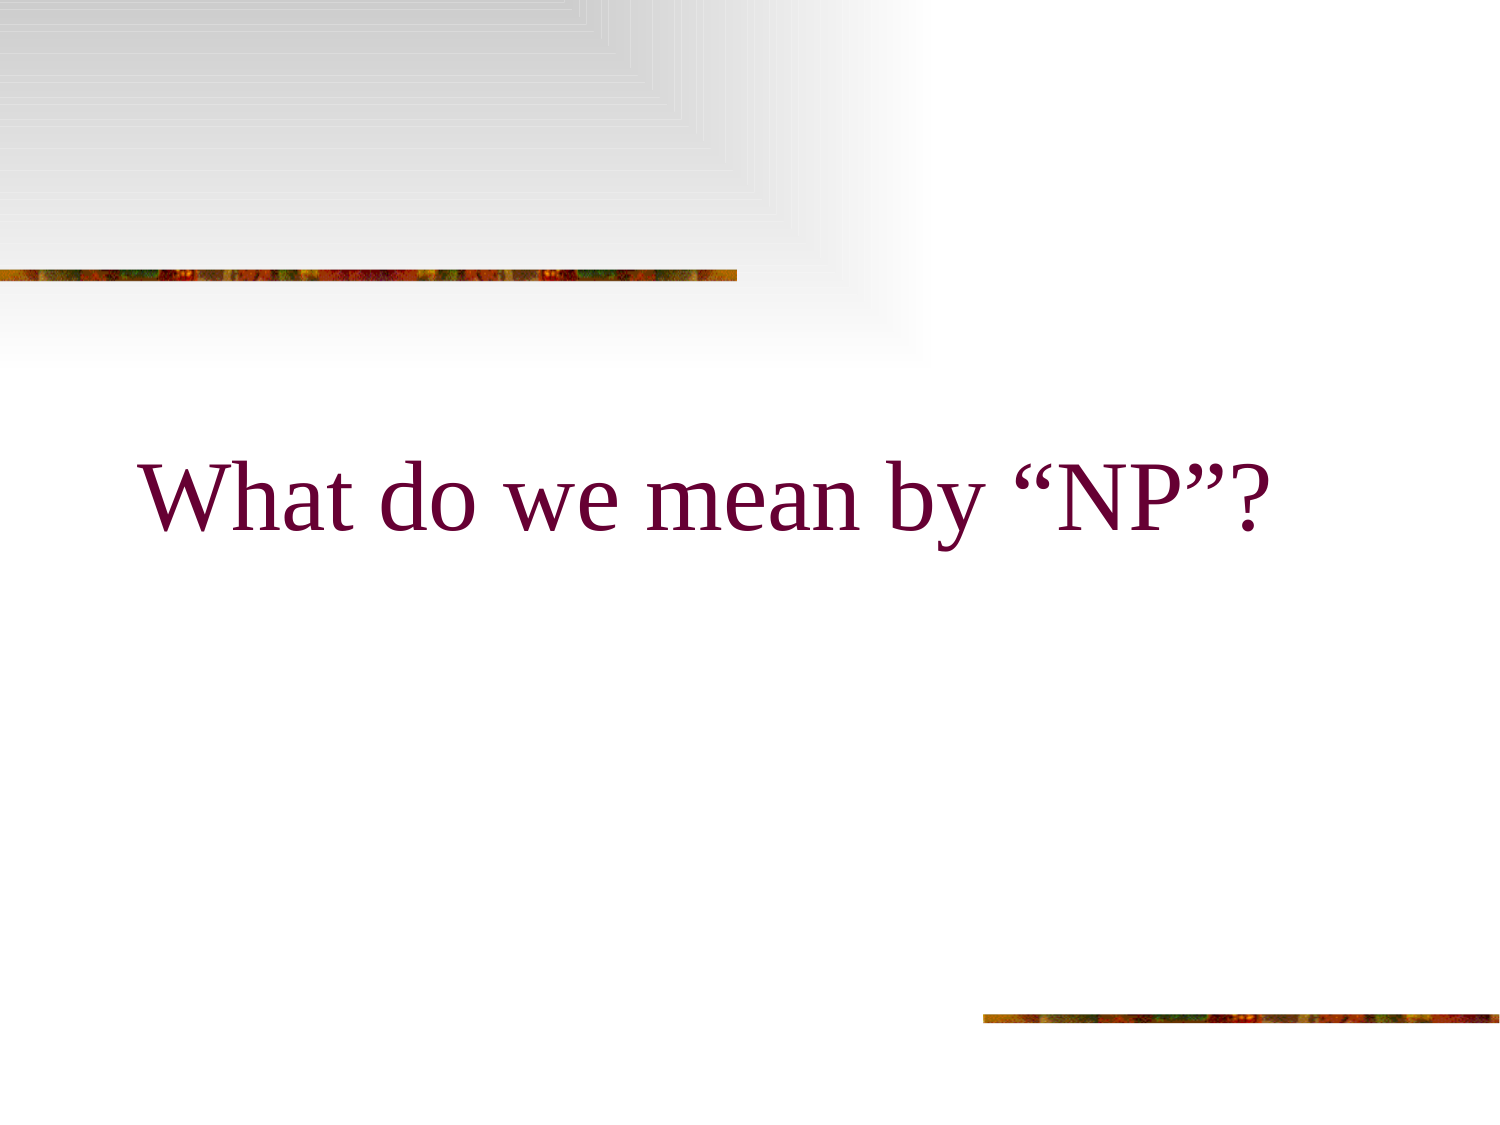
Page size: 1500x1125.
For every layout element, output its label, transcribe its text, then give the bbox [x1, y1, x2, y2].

picture [983, 1013, 1500, 1026]
picture [0, 268, 737, 285]
list What do we mean by “NP”? [122, 311, 1398, 558]
